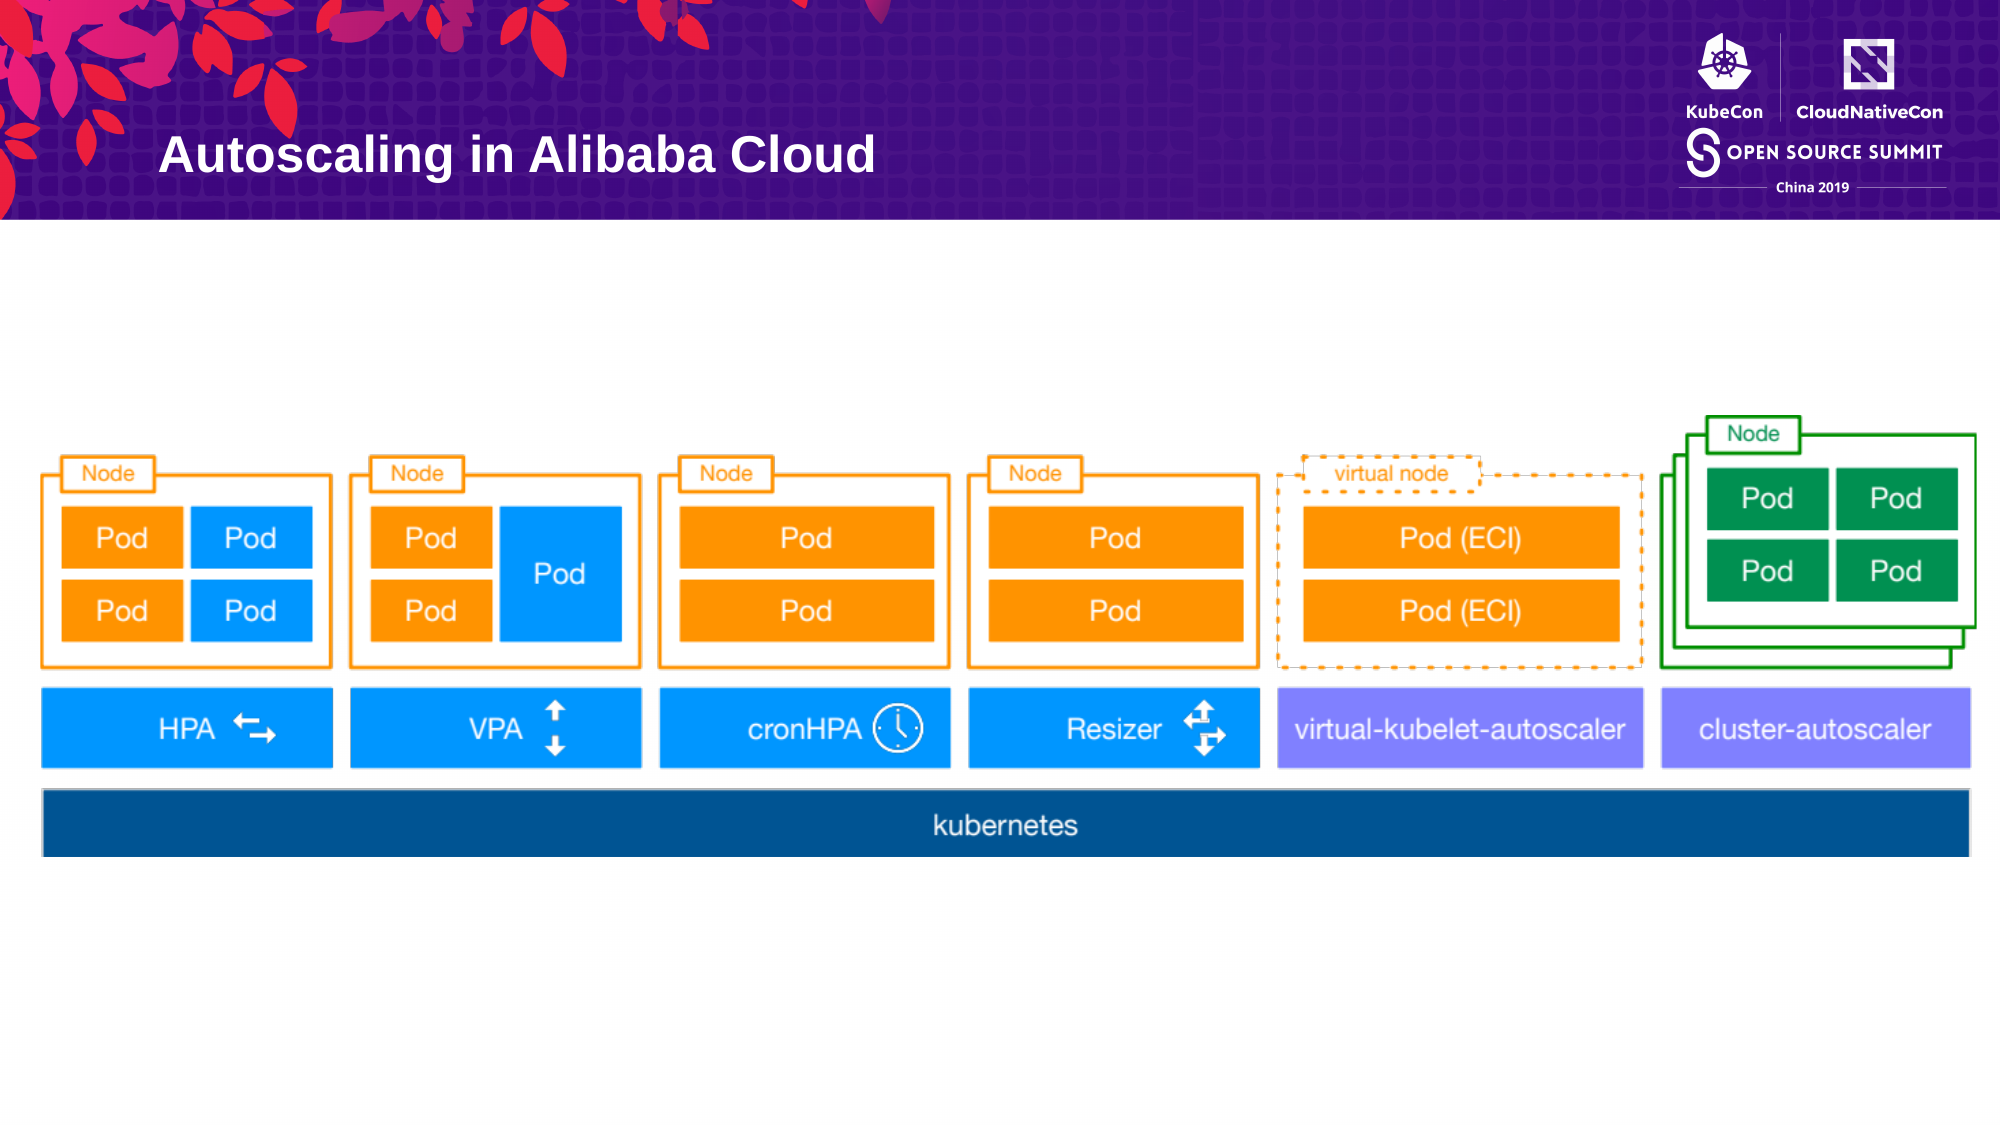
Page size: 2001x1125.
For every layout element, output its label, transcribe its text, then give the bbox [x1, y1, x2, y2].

text_box Autoscaling in Alibaba Cloud [142, 123, 1055, 221]
picture [0, 0, 2000, 1125]
